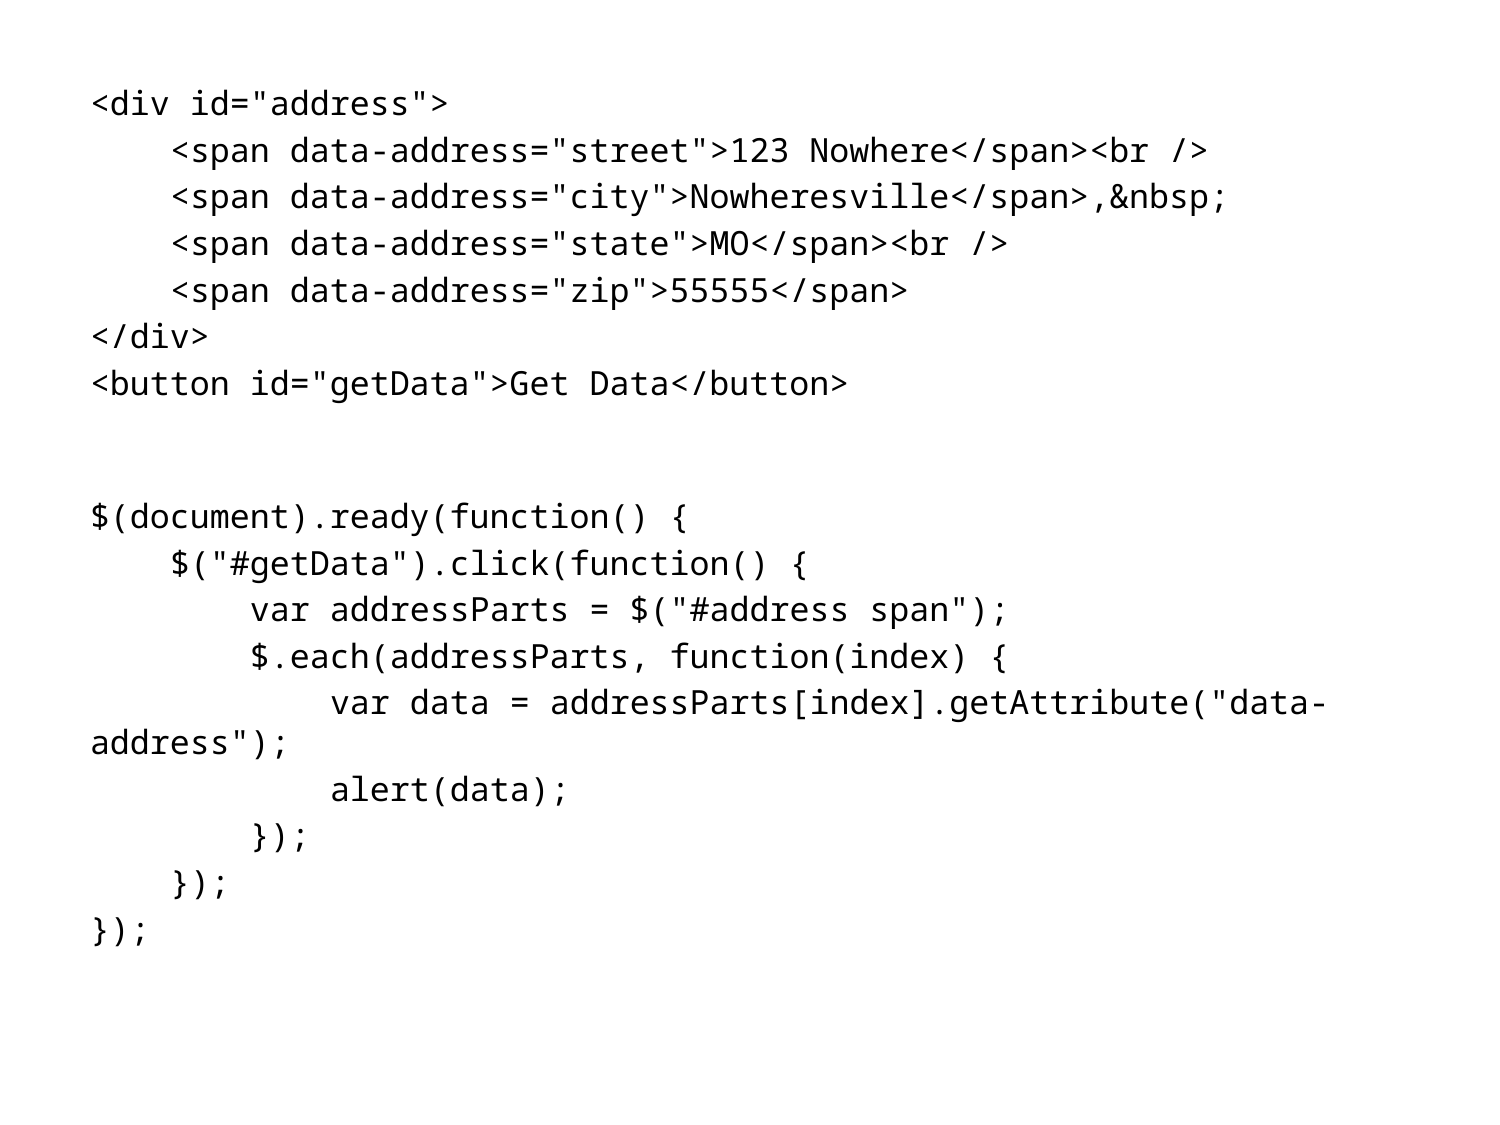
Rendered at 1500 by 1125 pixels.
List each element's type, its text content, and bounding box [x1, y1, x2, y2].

list <div id="address"> <span data-address="street">123 Nowhere</span><br /> <span data-address="city">Nowheresville</span>,&nbsp; <span data-address="state">MO</span><br /> <span data-address="zip">55555</span> </div> <button id="getData">Get Data</button> $(document).ready(function() { $("#getData").click(function() { var addressParts = $("#address span"); $.each(addressParts, function(index) { var data = addressParts[index].getAttribute("data-address"); alert(data); }); }); }); [75, 75, 1425, 1005]
